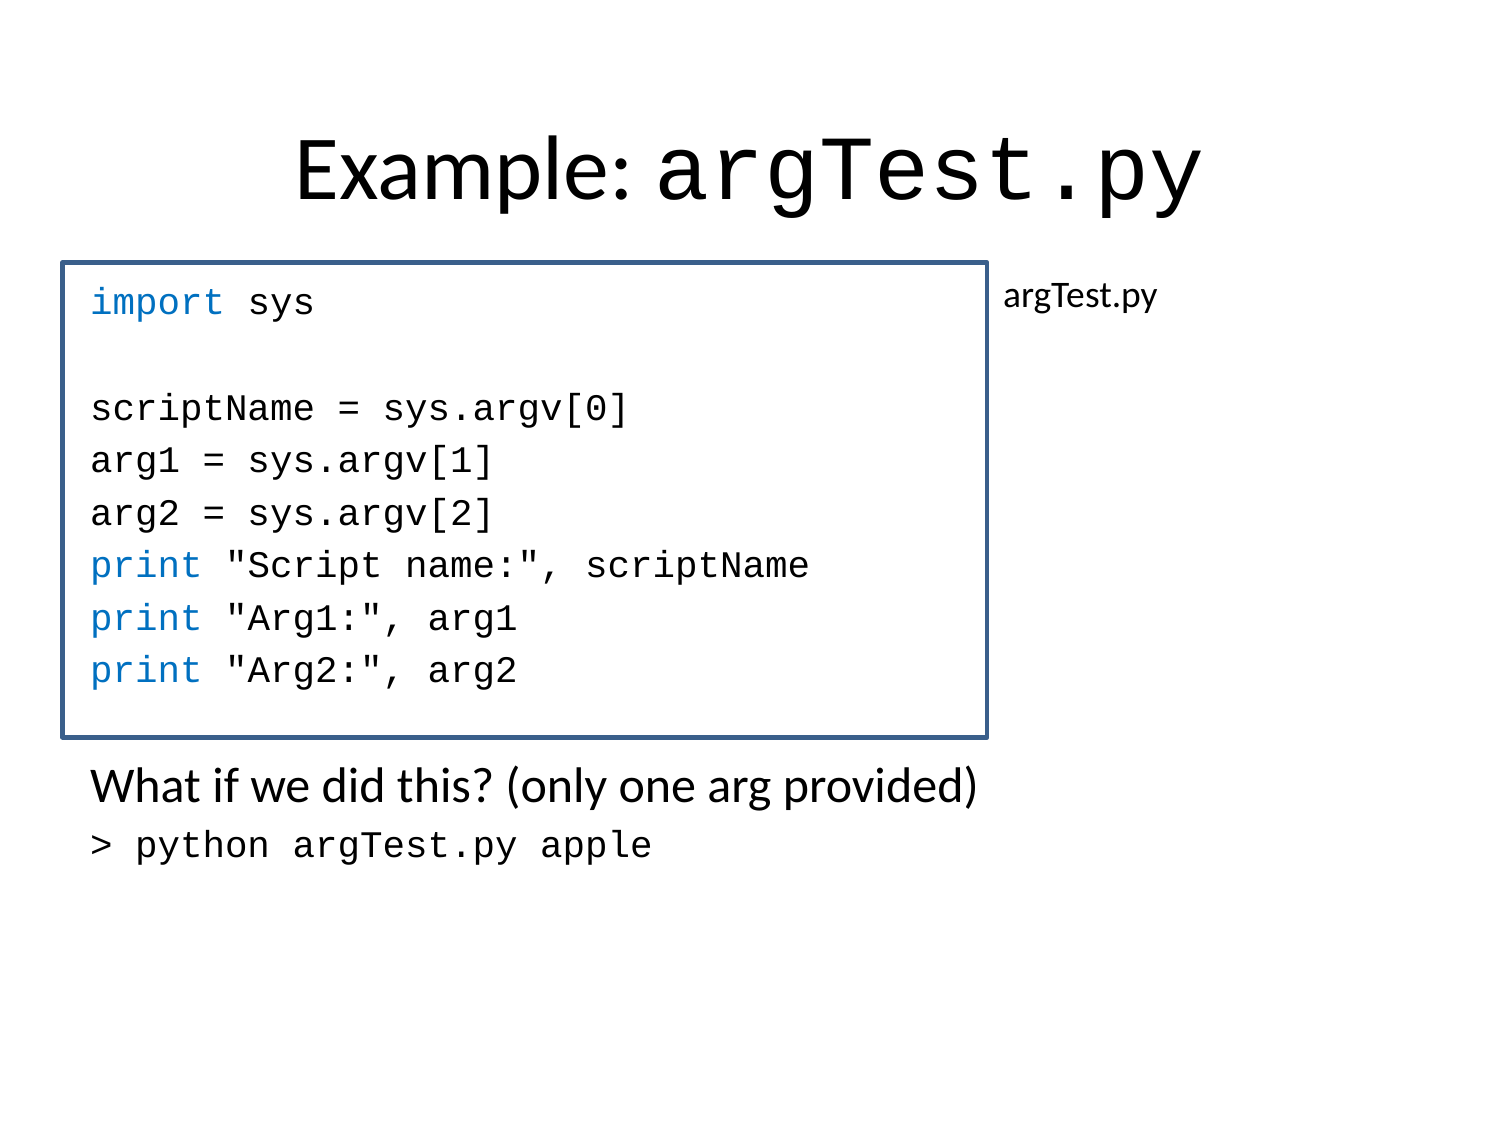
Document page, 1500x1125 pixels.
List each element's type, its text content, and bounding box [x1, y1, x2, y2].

text_box [60, 260, 989, 740]
text_box argTest.py [988, 262, 1173, 323]
title Example: argTest.py [75, 45, 1425, 233]
list import sys scriptName = sys.argv[0] arg1 = sys.argv[1] arg2 = sys.argv[2] print "Script name:", scriptName print "Arg1:", arg1 print "Arg2:", arg2 What if we did this? (only one arg provided) > python argTest.py apple [75, 262, 1425, 1005]
